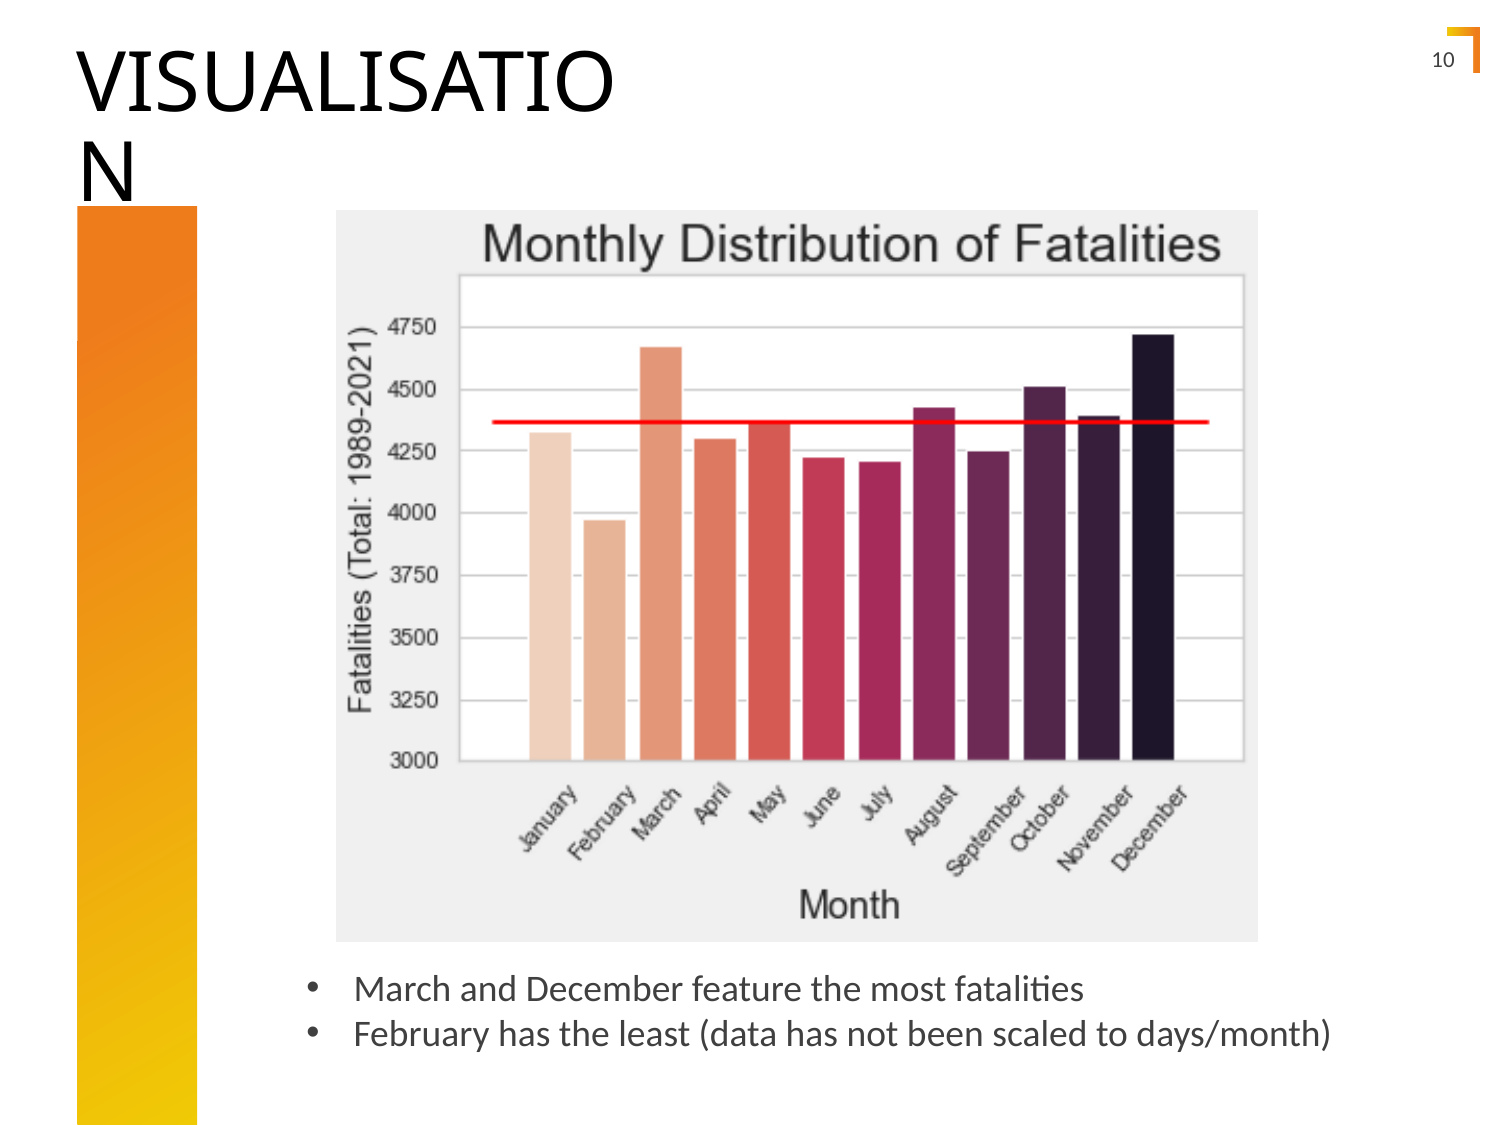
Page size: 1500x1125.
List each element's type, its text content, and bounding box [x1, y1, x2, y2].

text_box March and December feature the most fatalities February has the least (data has not been scaled to days/month) [306, 963, 1334, 1054]
slide_number 10 [1411, 39, 1470, 79]
title VISUALISATION [76, 35, 680, 224]
text_box [76, 224, 198, 1125]
picture [336, 210, 1258, 943]
